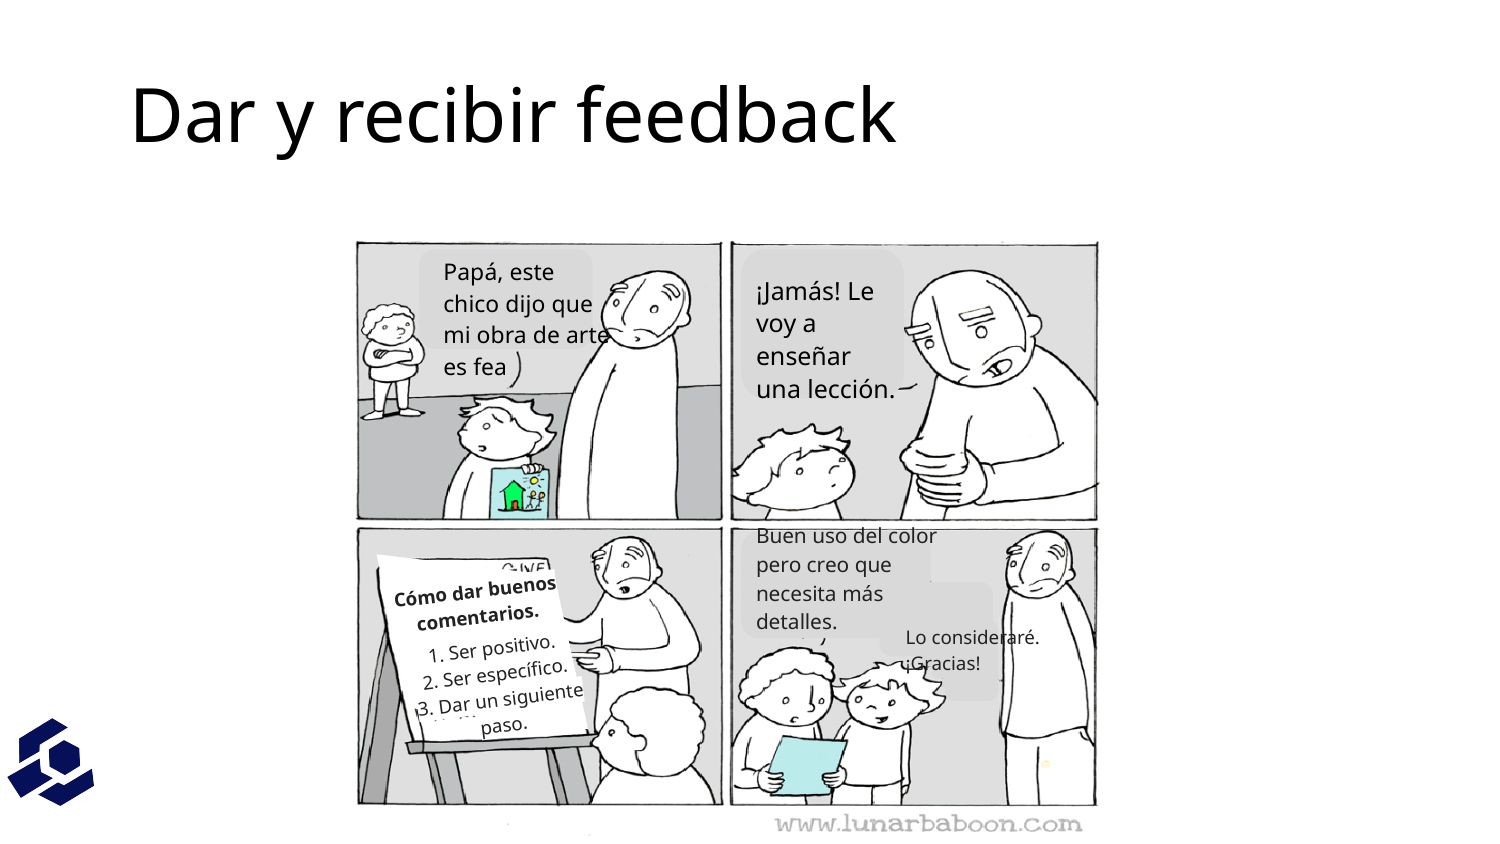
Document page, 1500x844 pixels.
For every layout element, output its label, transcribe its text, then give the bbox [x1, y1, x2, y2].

picture [7, 718, 94, 806]
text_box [326, 232, 1111, 840]
title Dar y recibir feedback [114, 70, 1500, 165]
